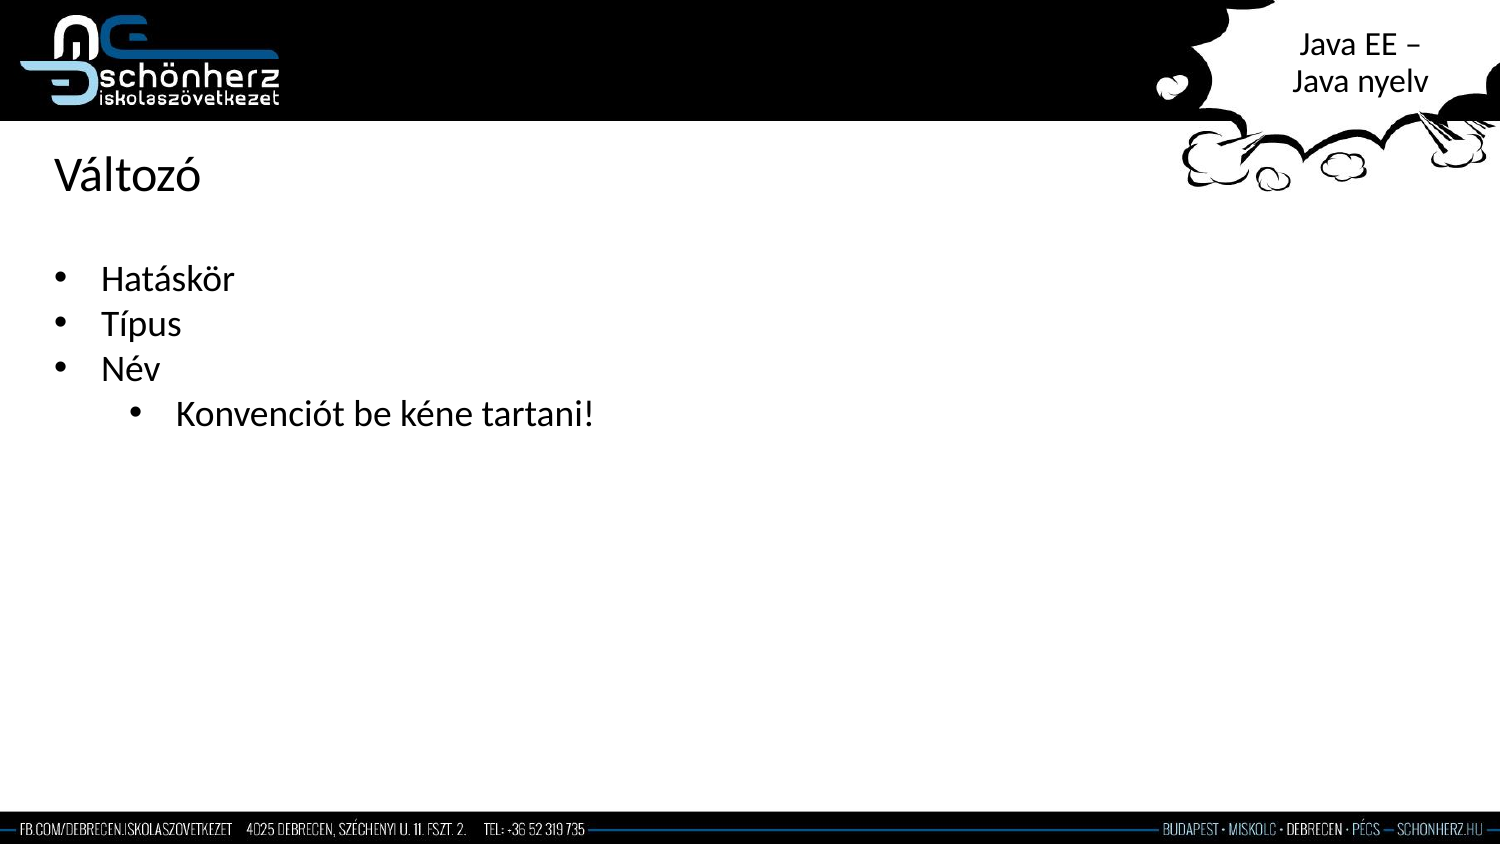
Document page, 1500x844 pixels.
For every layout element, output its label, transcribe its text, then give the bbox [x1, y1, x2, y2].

picture [0, 0, 1500, 844]
text_box Hatáskör Típus Név Konvenciót be kéne tartani! [39, 246, 1455, 443]
title Java EE – Java nyelv [1233, 11, 1488, 107]
subtitle Változó [39, 140, 1455, 213]
